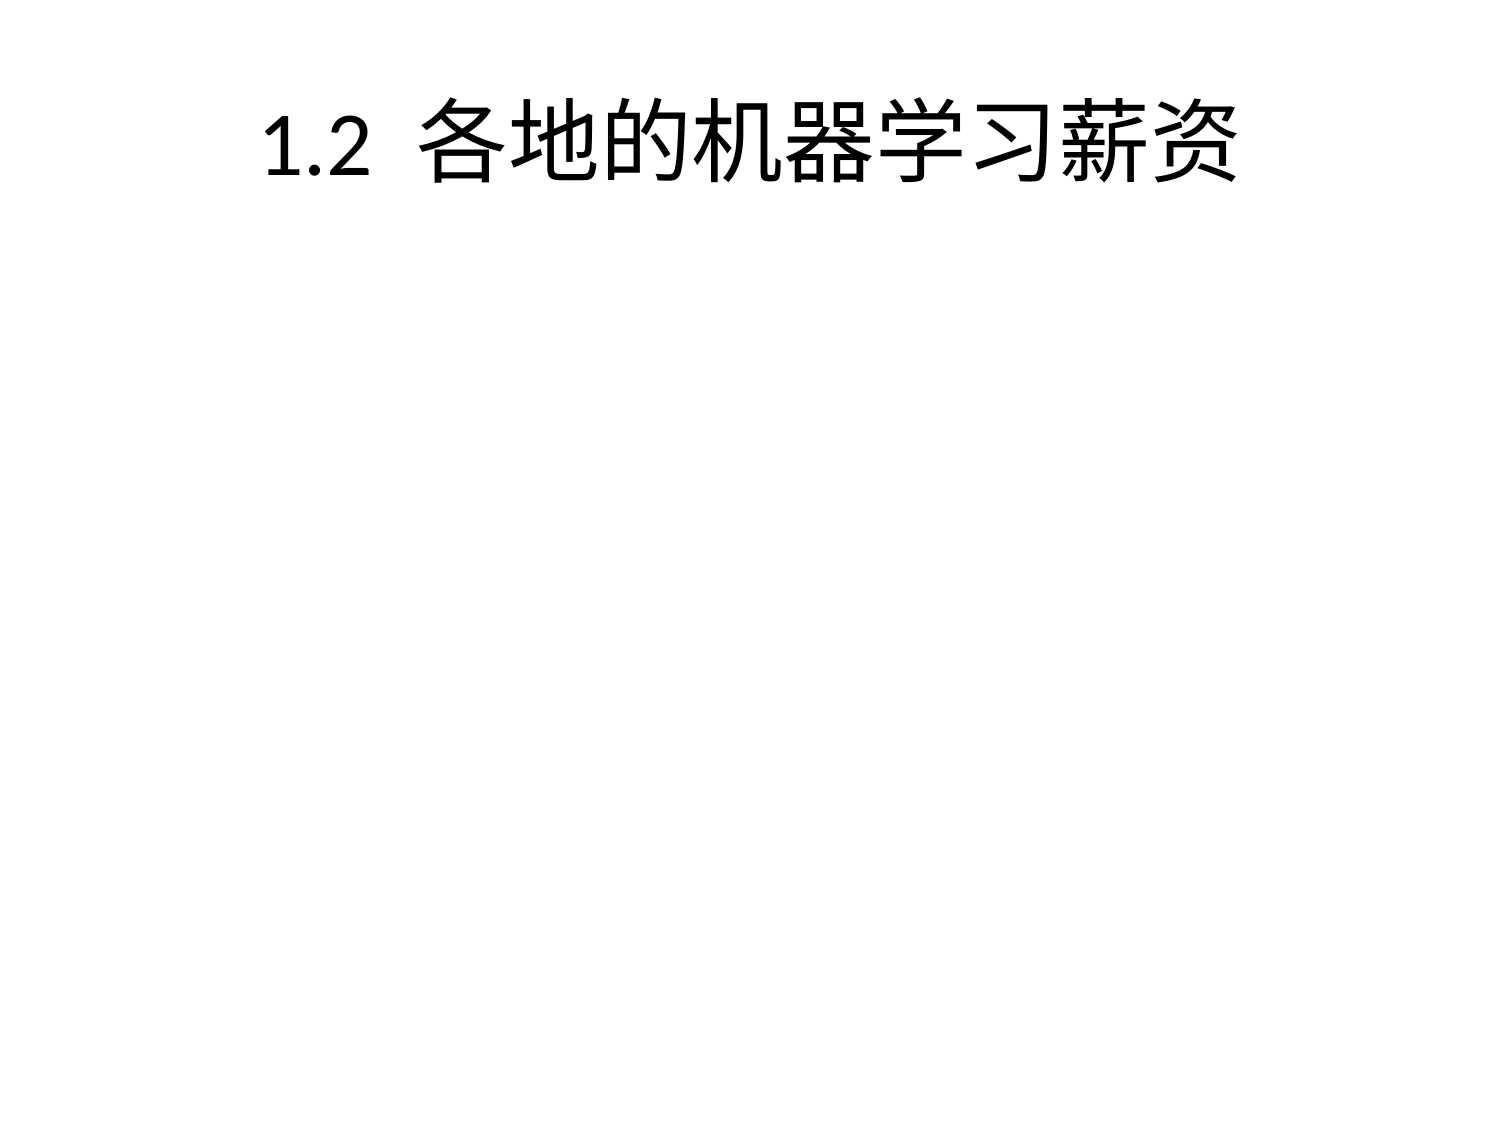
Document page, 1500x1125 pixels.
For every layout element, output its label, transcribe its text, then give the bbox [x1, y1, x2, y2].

title 1.2 各地的机器学习薪资 [75, 45, 1425, 233]
